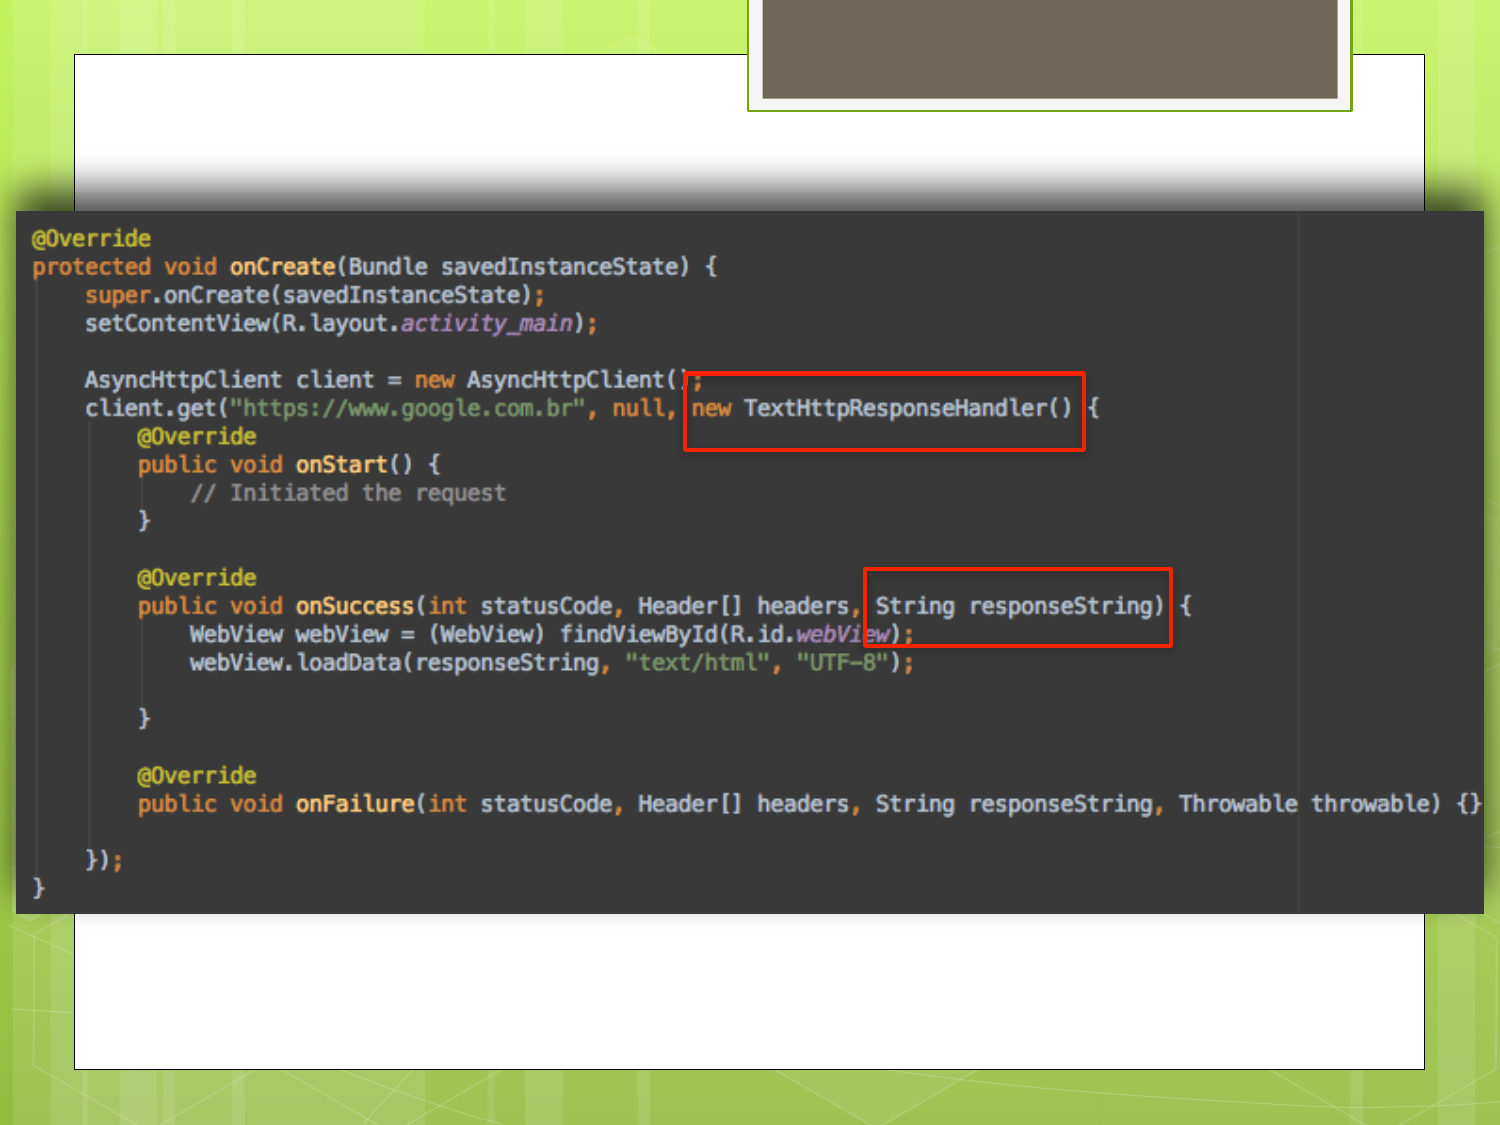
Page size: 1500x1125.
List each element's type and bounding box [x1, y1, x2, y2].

picture [15, 211, 1485, 914]
